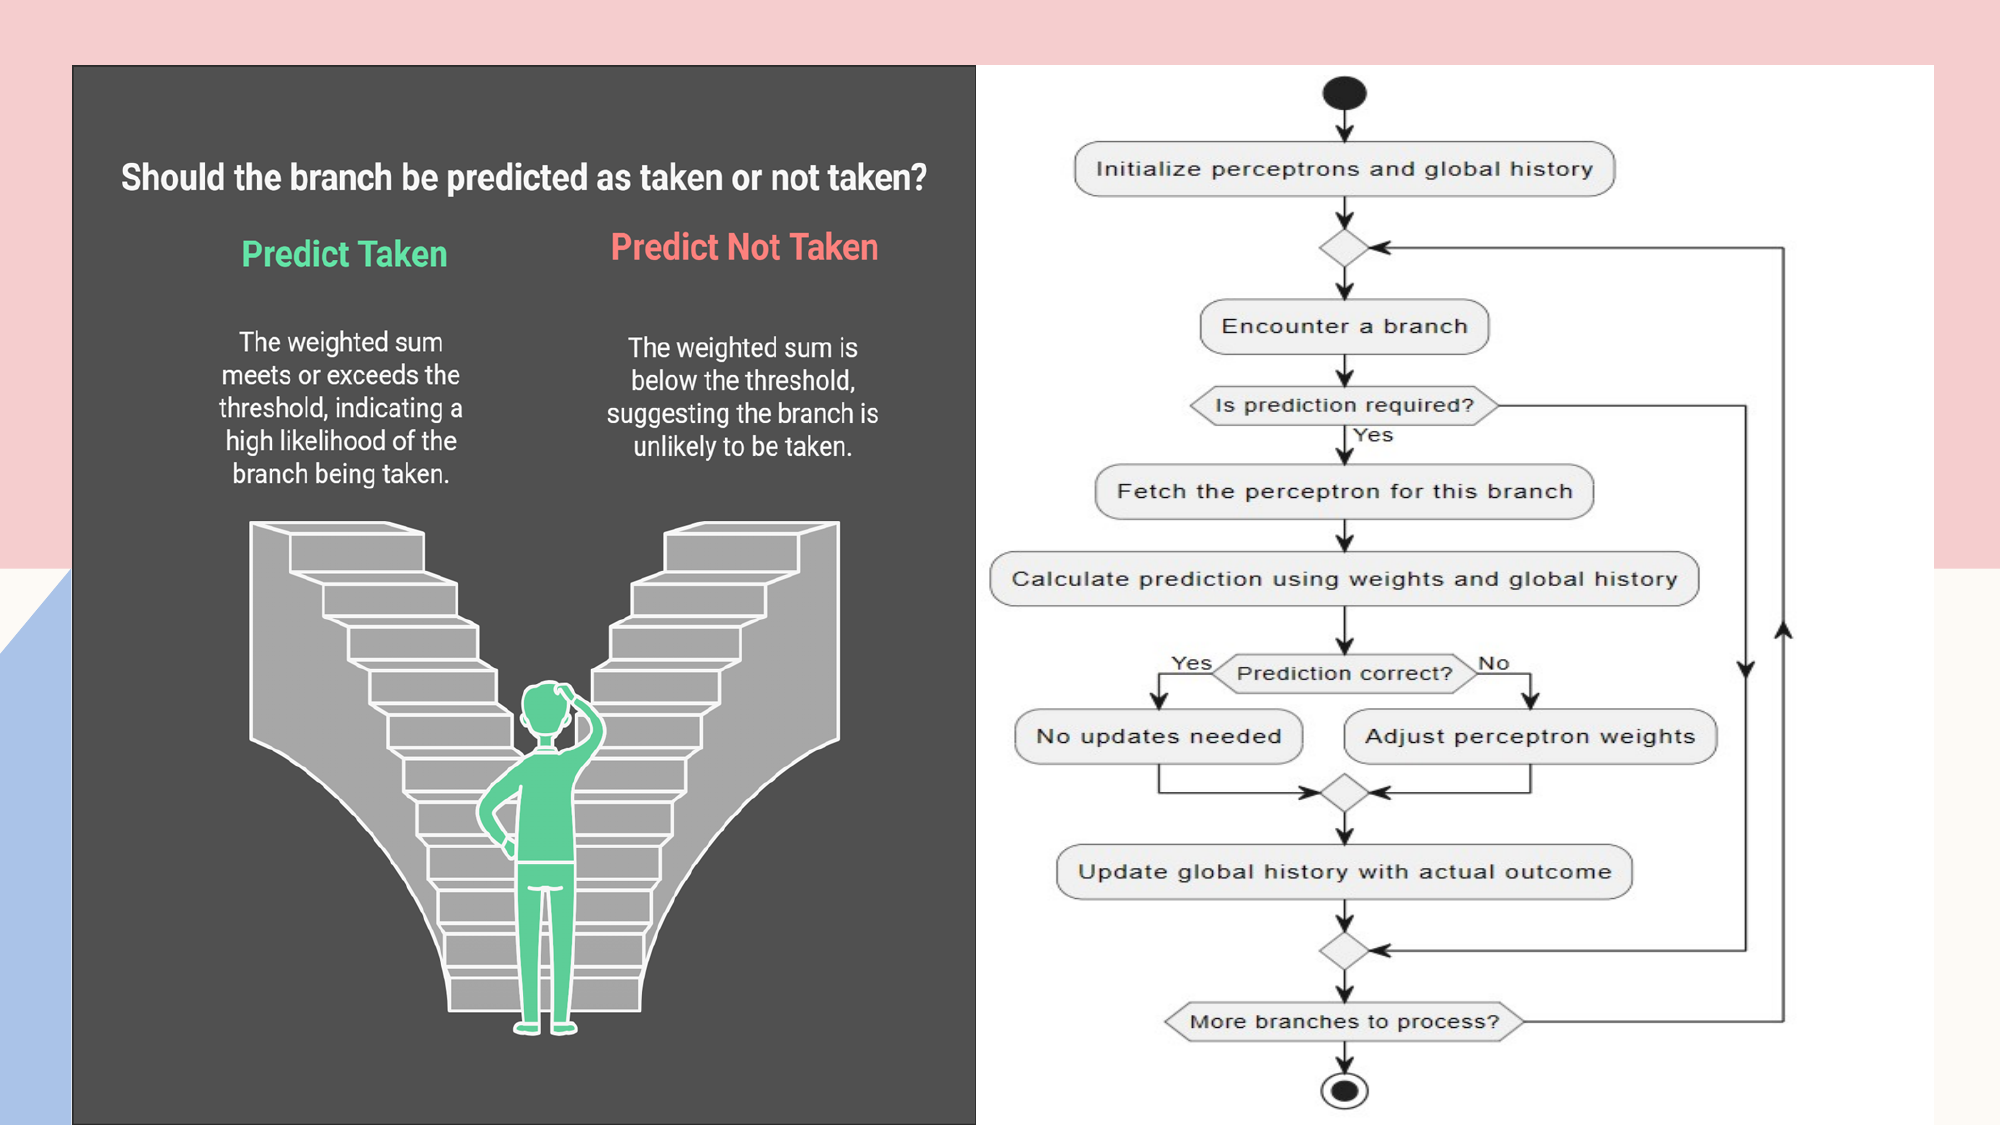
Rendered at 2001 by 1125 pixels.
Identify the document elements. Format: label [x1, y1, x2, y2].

picture [72, 65, 976, 1125]
list [976, 65, 1934, 1125]
